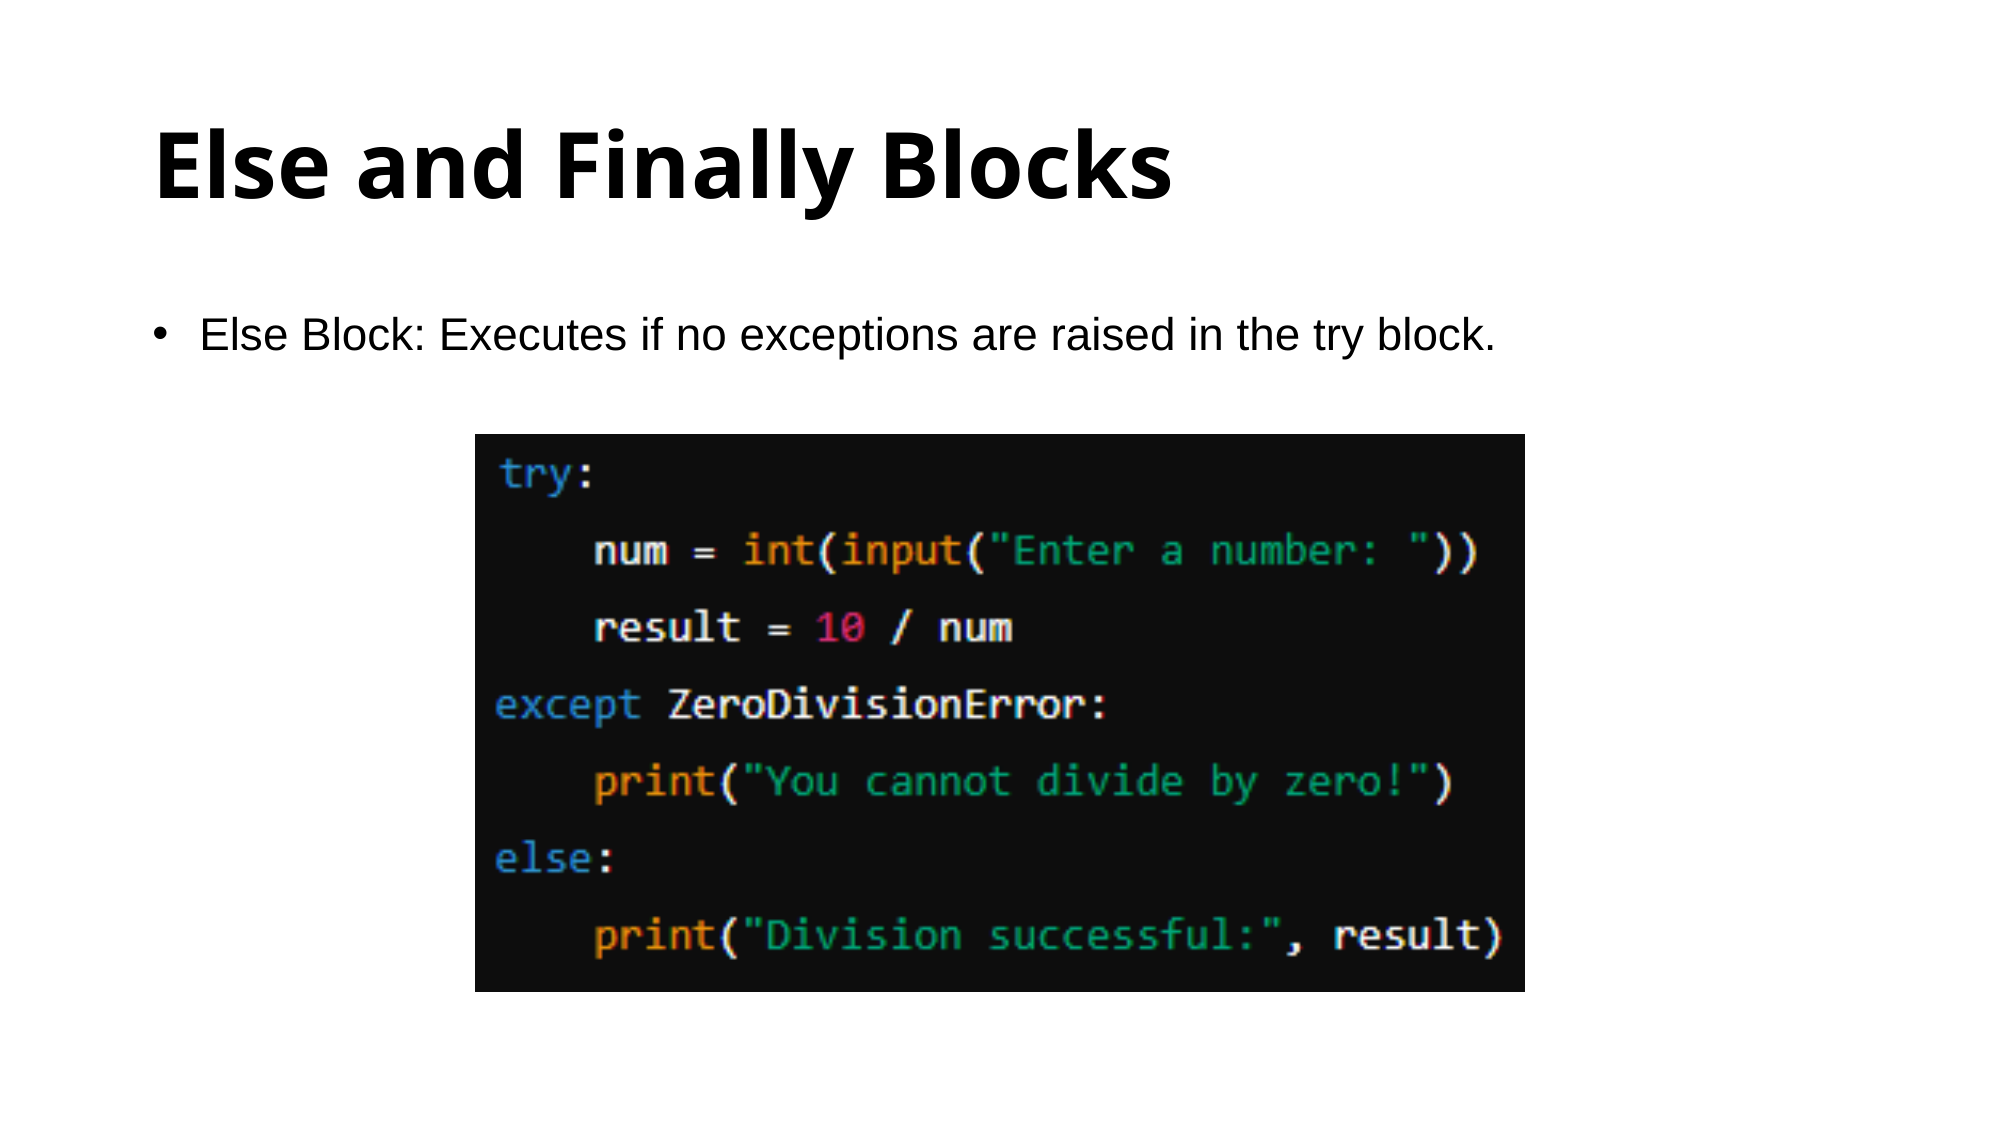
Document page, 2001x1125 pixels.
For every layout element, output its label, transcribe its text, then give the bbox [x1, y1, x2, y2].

title Else and Finally Blocks [137, 59, 1863, 278]
picture [475, 434, 1525, 992]
text_box Else Block: Executes if no exceptions are raised in the try block. [137, 297, 1717, 368]
